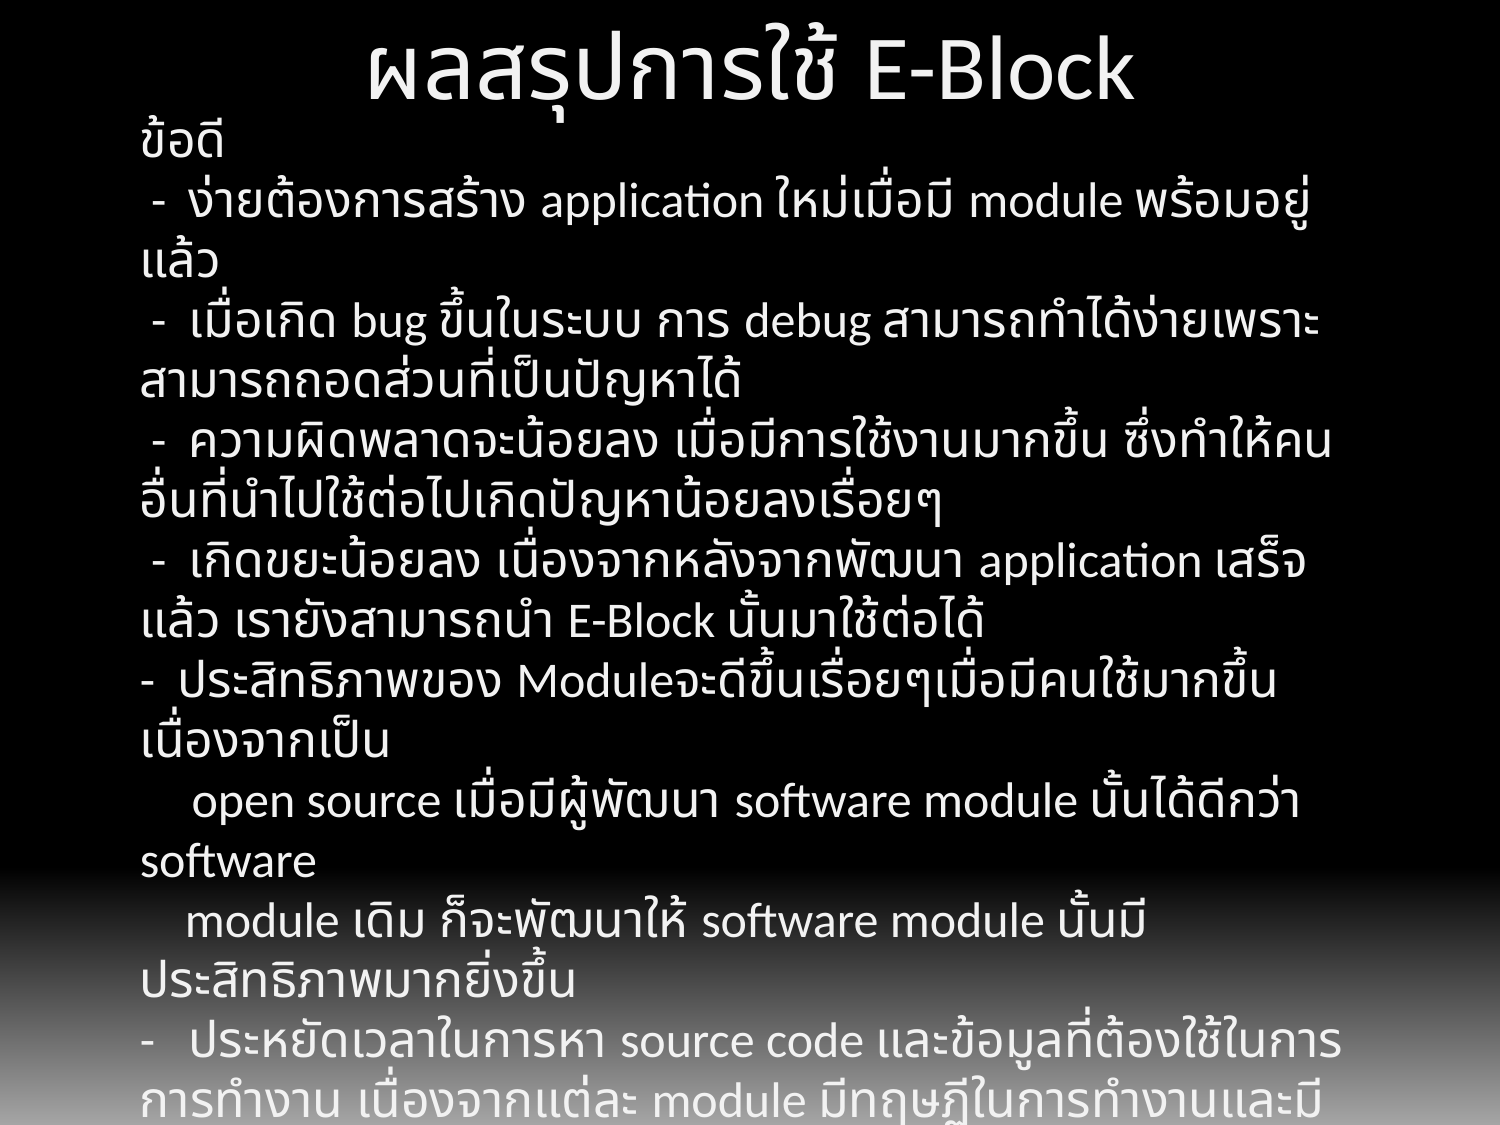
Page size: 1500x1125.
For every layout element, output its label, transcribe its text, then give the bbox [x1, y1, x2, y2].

title ผลสรุปการใช้ E-Block [75, 0, 1425, 165]
text_box ข้อดี - ง่ายต้องการสร้าง application ใหม่เมื่อมี module พร้อมอยู่แล้ว - เมื่อเกิด bug ขึ้นในระบบ การ debug สามารถทำได้ง่ายเพราะสามารถถอดส่วนที่เป็นปัญหาได้ - ความผิดพลาดจะน้อยลง เมื่อมีการใช้งานมากขึ้น ซึ่งทำให้คนอื่นที่นำไปใช้ต่อไปเกิดปัญหาน้อยลงเรื่อยๆ - เกิดขยะน้อยลง เนื่องจากหลังจากพัฒนา application เสร็จแล้ว เรายังสามารถนำ E-Block นั้นมาใช้ต่อได้ - ประสิทธิภาพของ Moduleจะดีขึ้นเรื่อยๆเมื่อมีคนใช้มากขึ้น เนื่องจากเป็น open source เมื่อมีผู้พัฒนา software module นั้นได้ดีกว่า software module เดิม ก็จะพัฒนาให้ software module นั้นมีประสิทธิภาพมากยิ่งขึ้น - ประหยัดเวลาในการหา source code และข้อมูลที่ต้องใช้ในการการทำงาน เนื่องจากแต่ละ module มีทฤษฏีในการทำงานและมี source code ให้อยู่แล้ว [124, 99, 1388, 1125]
